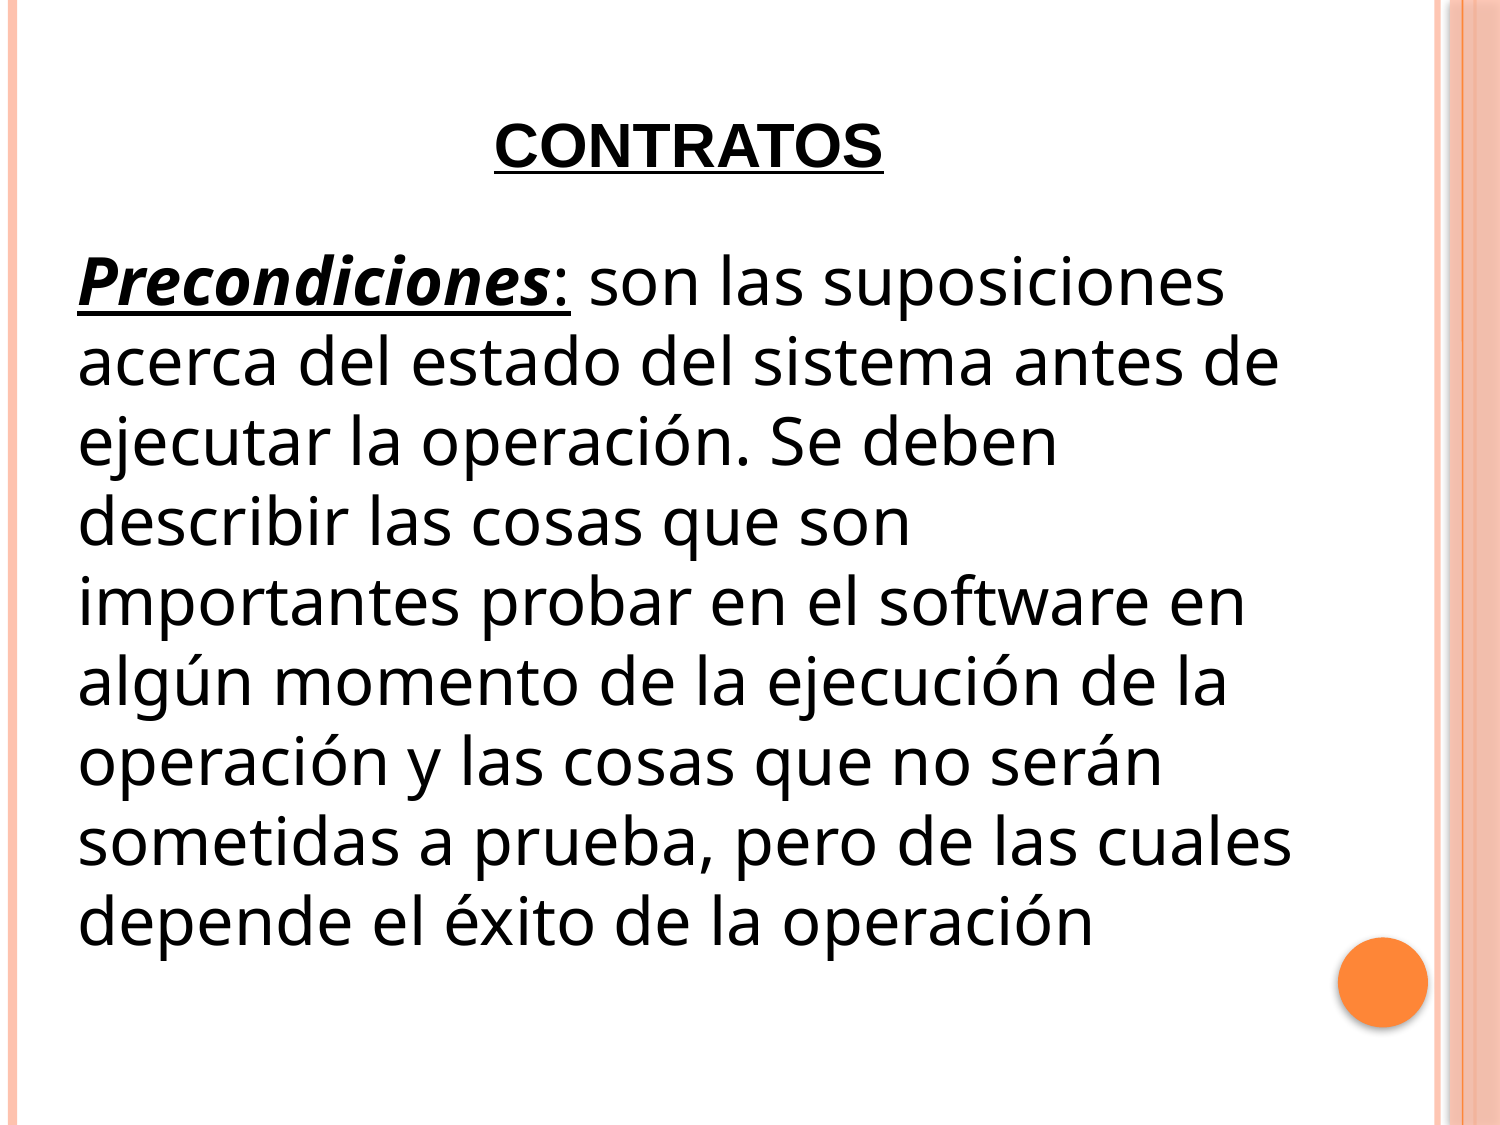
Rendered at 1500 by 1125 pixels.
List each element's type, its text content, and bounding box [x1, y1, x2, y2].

title CONTRATOS [76, 0, 1302, 188]
text_box Precondiciones: son las suposiciones acerca del estado del sistema antes de ejecutar la operación. Se deben describir las cosas que son importantes probar en el software en algún momento de la ejecución de la operación y las cosas que no serán sometidas a prueba, pero de las cuales depende el éxito de la operación [62, 231, 1317, 1027]
